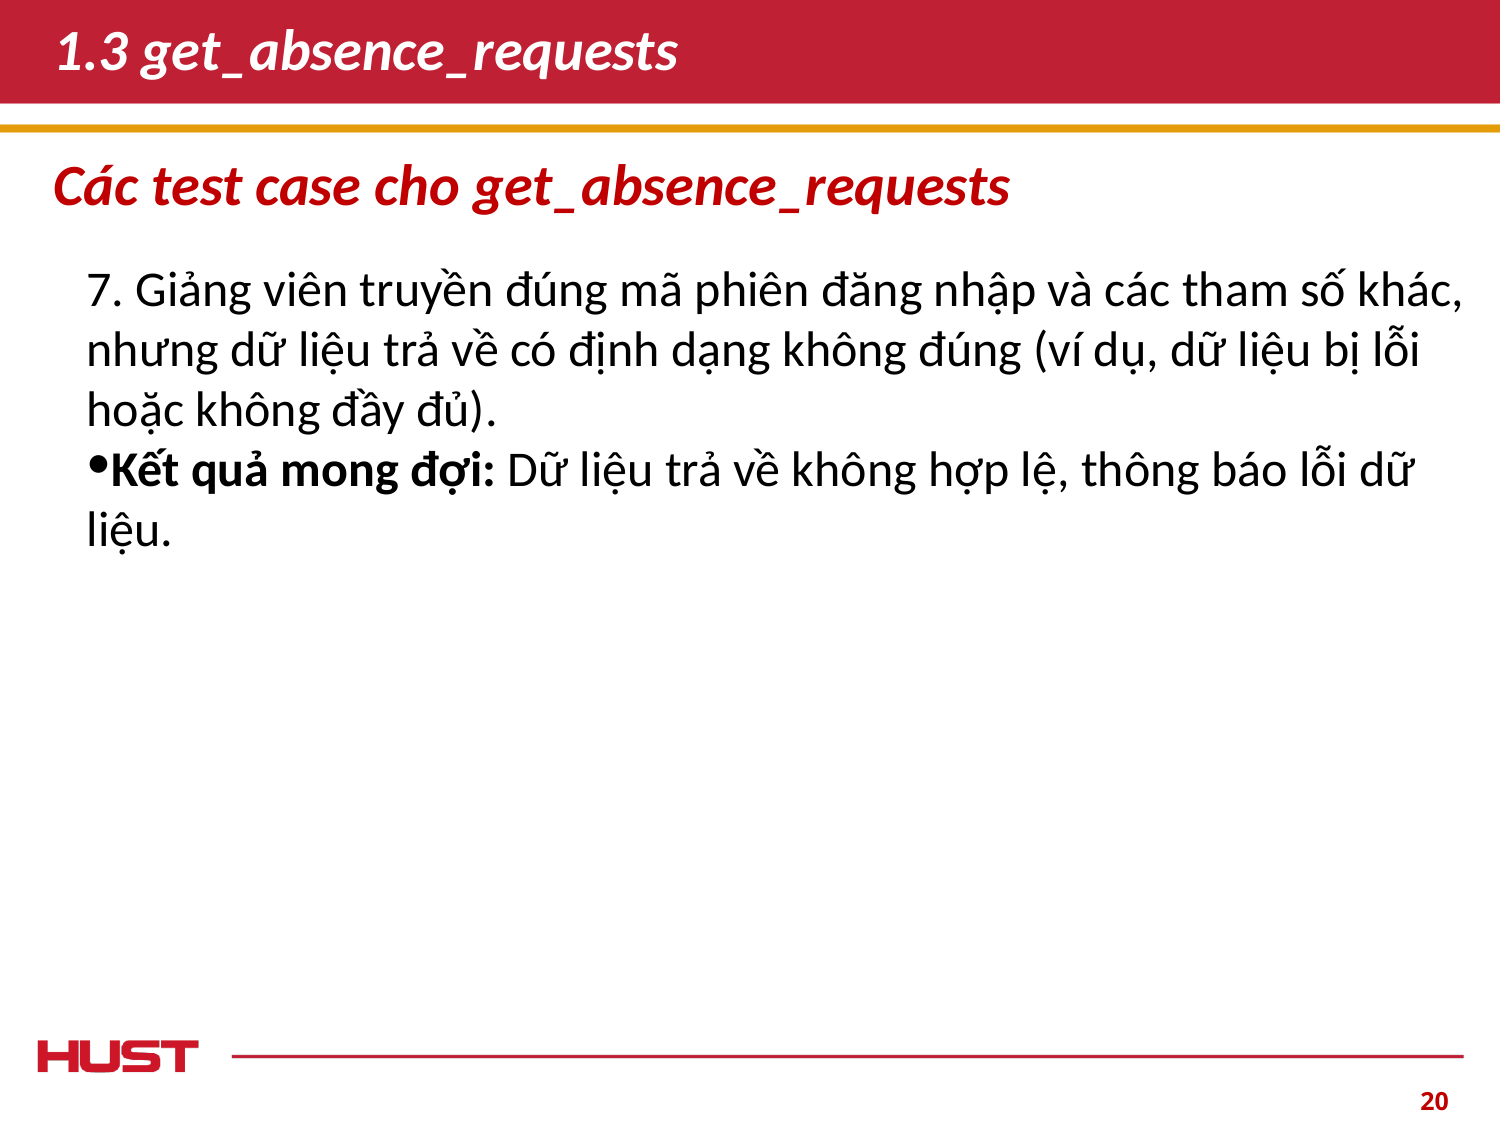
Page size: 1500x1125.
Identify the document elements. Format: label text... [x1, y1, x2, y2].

picture [0, 0, 1500, 1125]
slide_number ‹#› [1126, 1078, 1464, 1125]
text_box 7. Giảng viên truyền đúng mã phiên đăng nhập và các tham số khác, nhưng dữ liệu trả về có định dạng không đúng (ví dụ, dữ liệu bị lỗi hoặc không đầy đủ). Kết quả mong đợi: Dữ liệu trả về không hợp lệ, thông báo lỗi dữ liệu. [71, 188, 1500, 624]
text_box Các test case cho get_absence_requests [38, 140, 1167, 234]
title 1.3 get_absence_requests [38, 12, 1462, 87]
